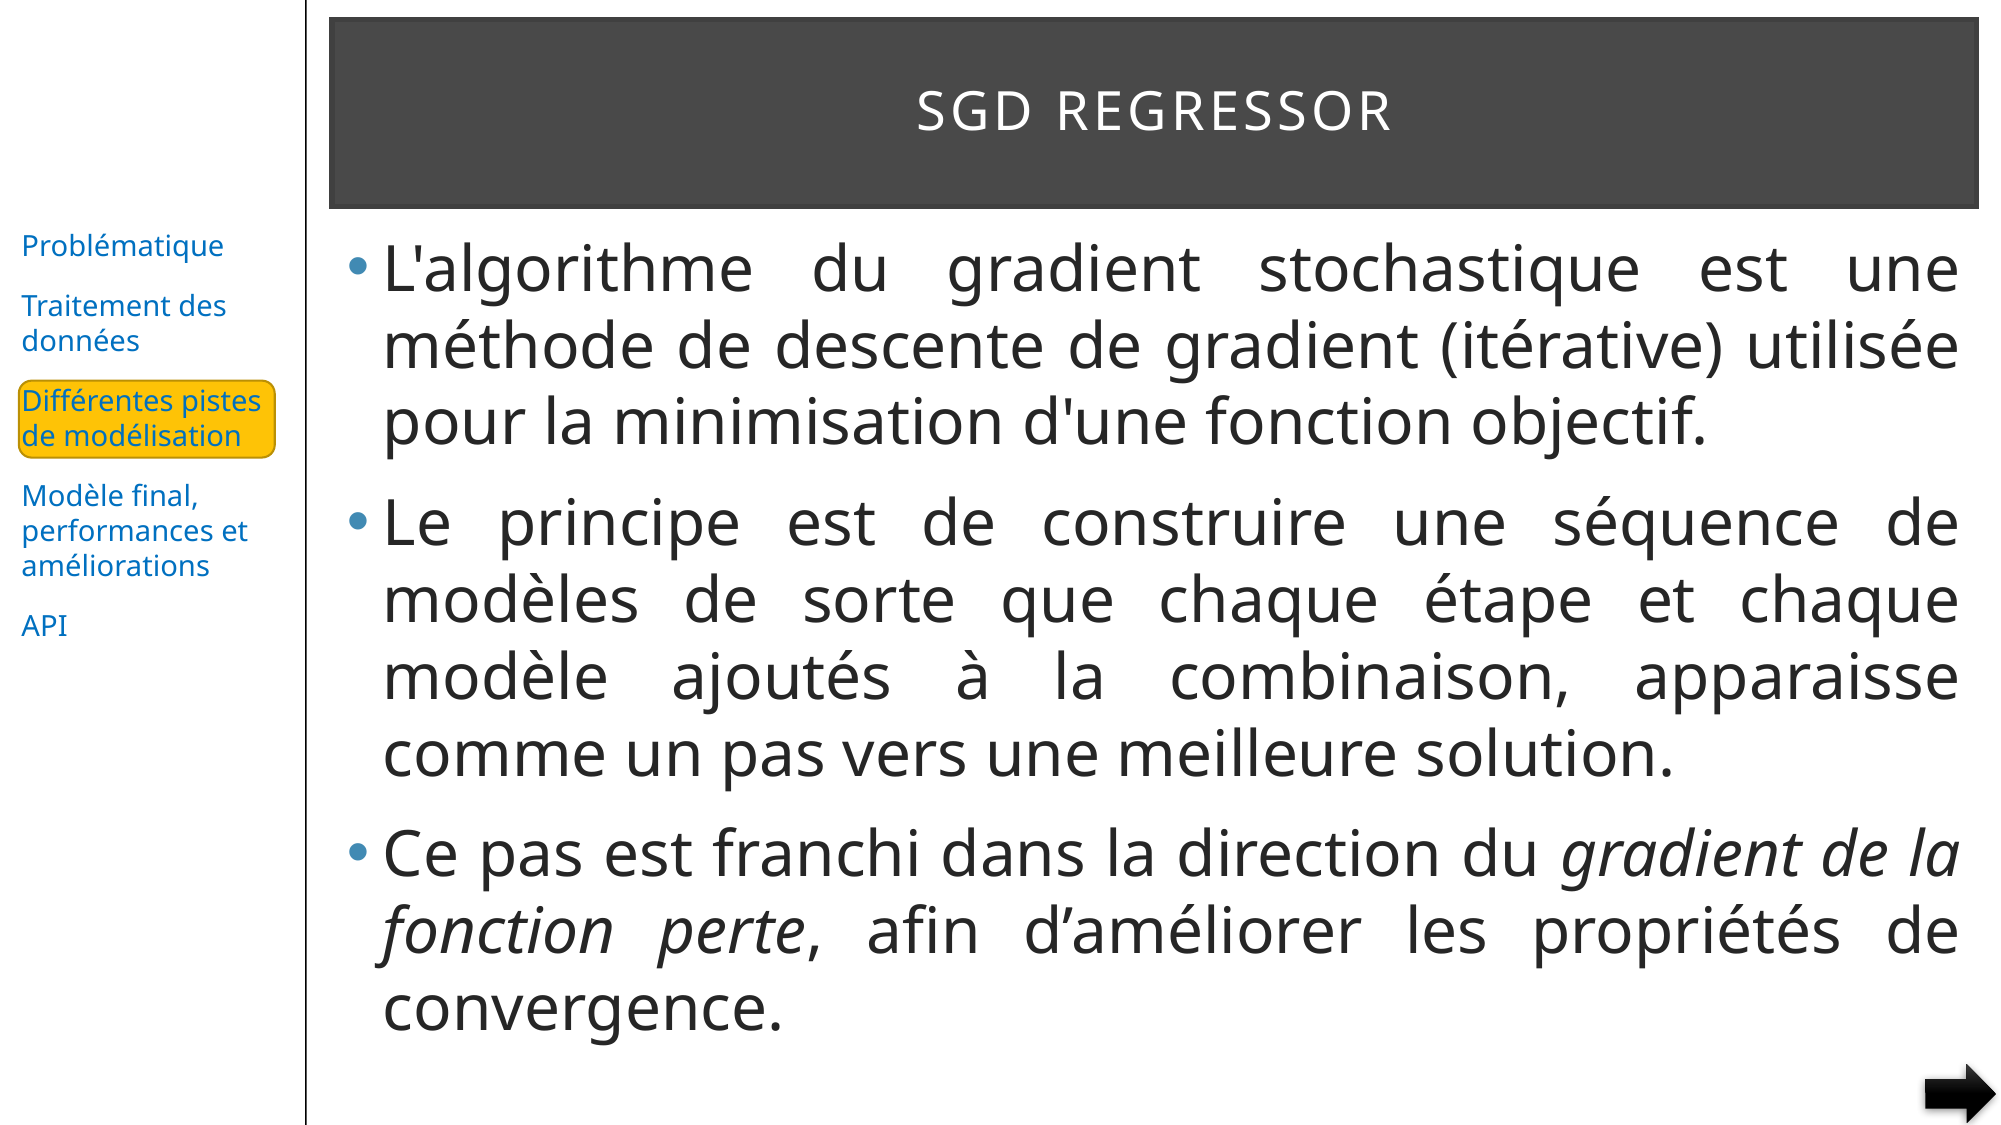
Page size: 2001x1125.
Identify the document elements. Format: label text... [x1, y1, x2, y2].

title SGD Regressor [329, 17, 1979, 209]
text_box [1925, 1064, 1997, 1124]
list L'algorithme du gradient stochastique est une méthode de descente de gradient (itérative) utilisée pour la minimisation d'une fonction objectif. Le principe est de construire une séquence de modèles de sorte que chaque étape et chaque modèle ajoutés à la combinaison, apparaisse comme un pas vers une meilleure solution. Ce pas est franchi dans la direction du gradient de la fonction perte, afin d’améliorer les propriétés de convergence. [331, 219, 1977, 1106]
